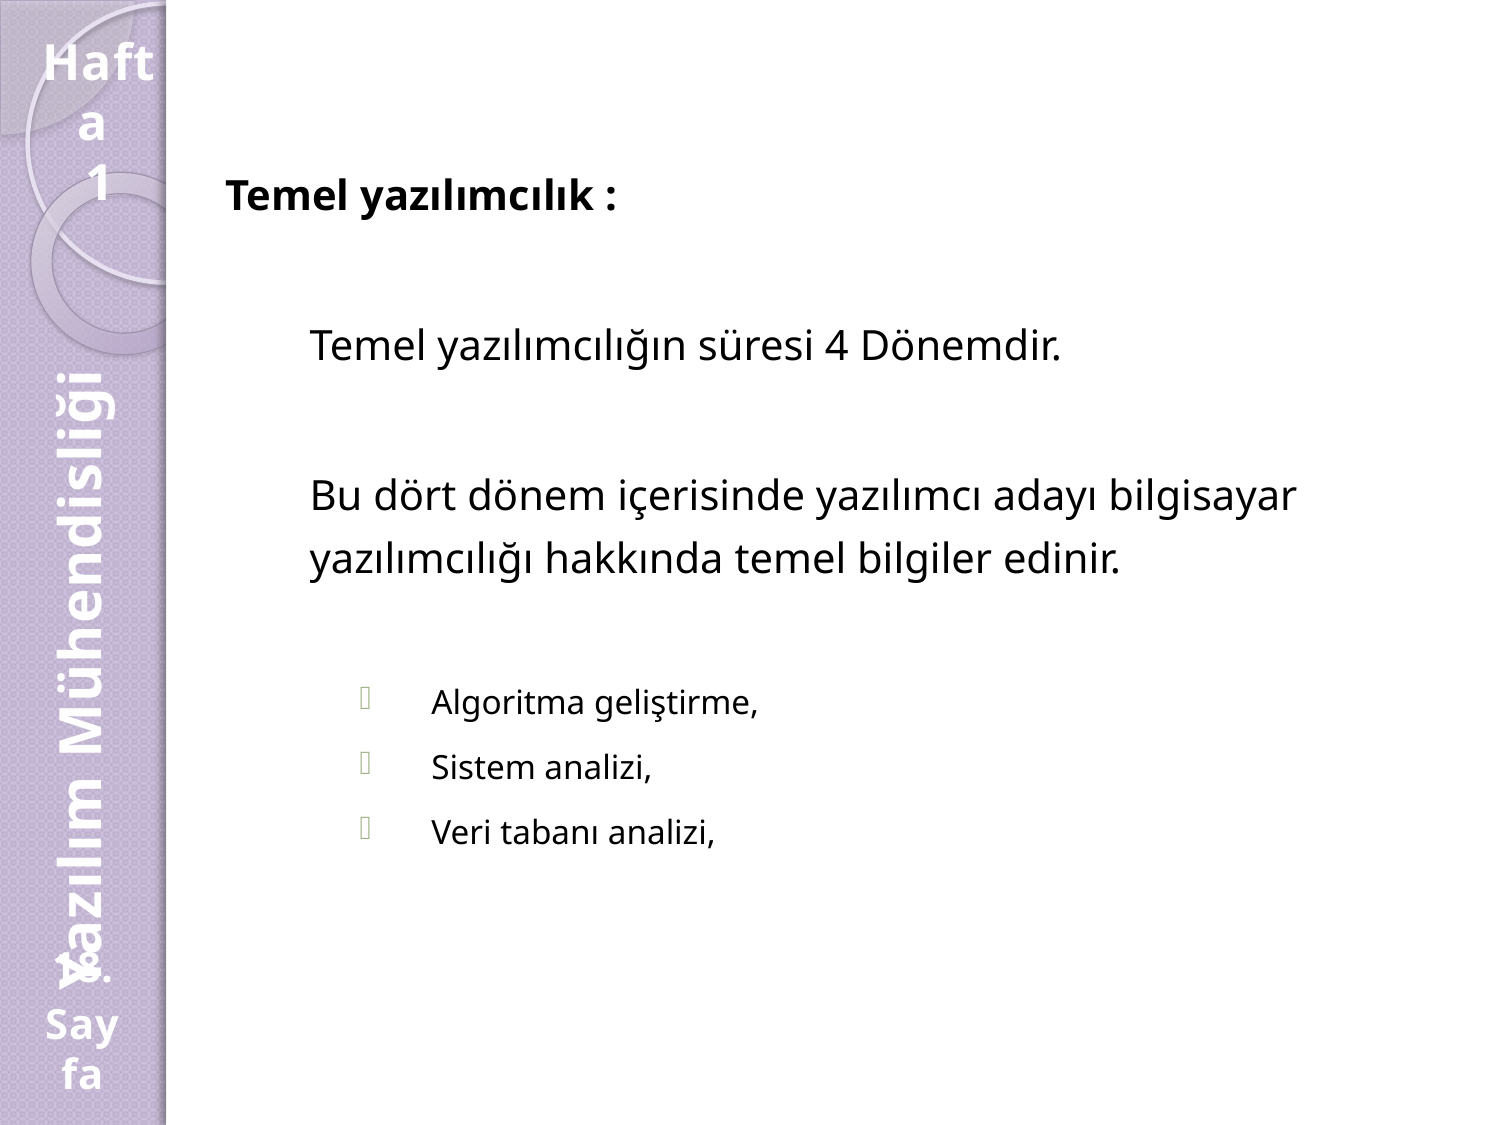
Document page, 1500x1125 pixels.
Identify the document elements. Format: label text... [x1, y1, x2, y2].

text_box Hafta 1 [23, 23, 176, 219]
list Temel yazılımcılık : Temel yazılımcılığın süresi 4 Dönemdir. Bu dört dönem içerisinde yazılımcı adayı bilgisayar yazılımcılığı hakkında temel bilgiler edinir. Algoritma geliştirme, Sistem analizi, Veri tabanı analizi, [194, 149, 1465, 903]
text_box Yazılım Mühendisliği [35, 316, 121, 1007]
text_box 18. Sayfa [27, 1007, 139, 1106]
